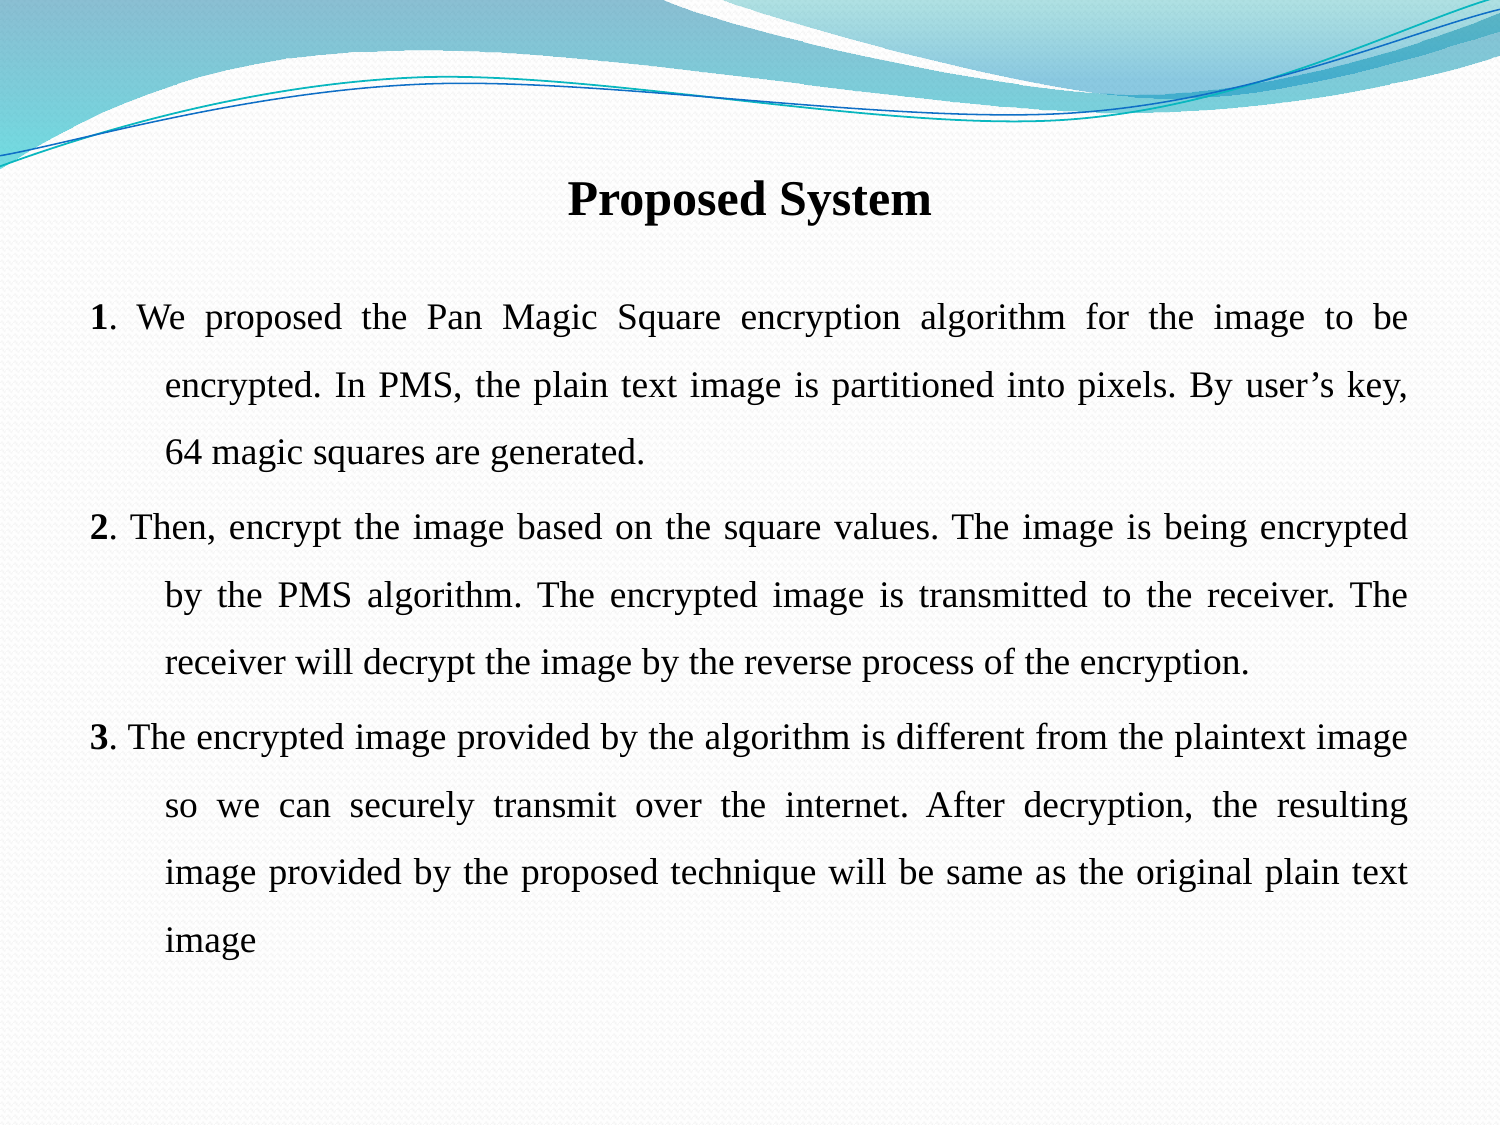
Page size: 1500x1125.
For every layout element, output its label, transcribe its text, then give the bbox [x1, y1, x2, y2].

title Proposed System [75, 115, 1425, 225]
list 1. We proposed the Pan Magic Square encryption algorithm for the image to be encrypted. In PMS, the plain text image is partitioned into pixels. By user’s key, 64 magic squares are generated. 2. Then, encrypt the image based on the square values. The image is being encrypted by the PMS algorithm. The encrypted image is transmitted to the receiver. The receiver will decrypt the image by the reverse process of the encryption. 3. The encrypted image provided by the algorithm is different from the plaintext image so we can securely transmit over the internet. After decryption, the resulting image provided by the proposed technique will be same as the original plain text image [75, 262, 1425, 1038]
